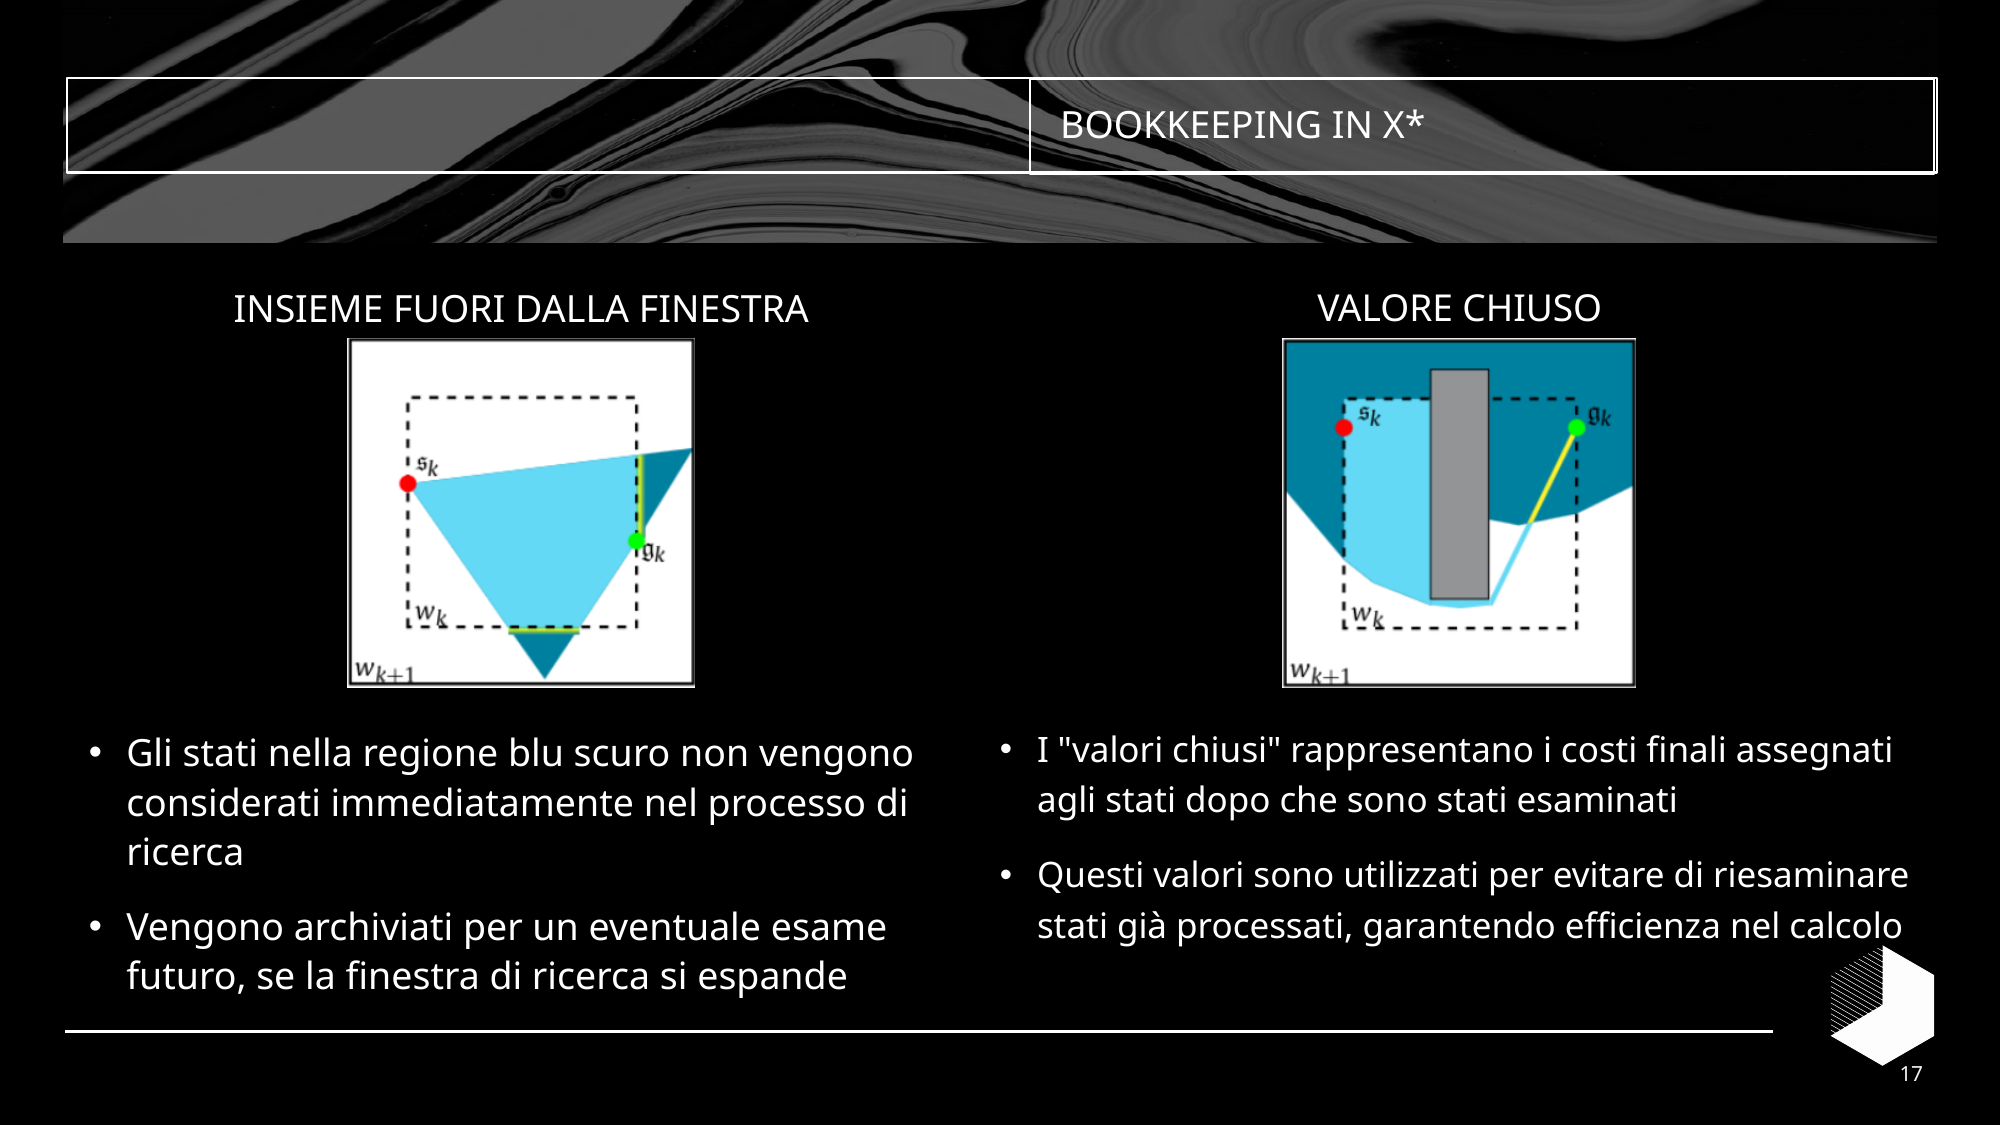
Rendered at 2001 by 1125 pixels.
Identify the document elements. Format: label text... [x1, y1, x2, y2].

list VALORE CHIUSO I "valori chiusi" rappresentano i costi finali assegnati agli stati dopo che sono stati esaminati Questi valori sono utilizzati per evitare di riesaminare stati già processati, garantendo efficienza nel calcolo [984, 262, 1935, 1006]
picture [1830, 945, 1935, 1066]
picture [68, 79, 1029, 171]
picture [63, 0, 1937, 243]
picture [347, 338, 695, 688]
title BOOKKEEPING IN X* [1029, 78, 1935, 175]
picture [1282, 338, 1636, 688]
list INSIEME FUORI DALLA FINESTRA Gli stati nella regione blu scuro non vengono considerati immediatamente nel processo di ricerca Vengono archiviati per un eventuale esame futuro, se la finestra di ricerca si espande [73, 262, 970, 1006]
slide_number 17 [1555, 1045, 1938, 1103]
